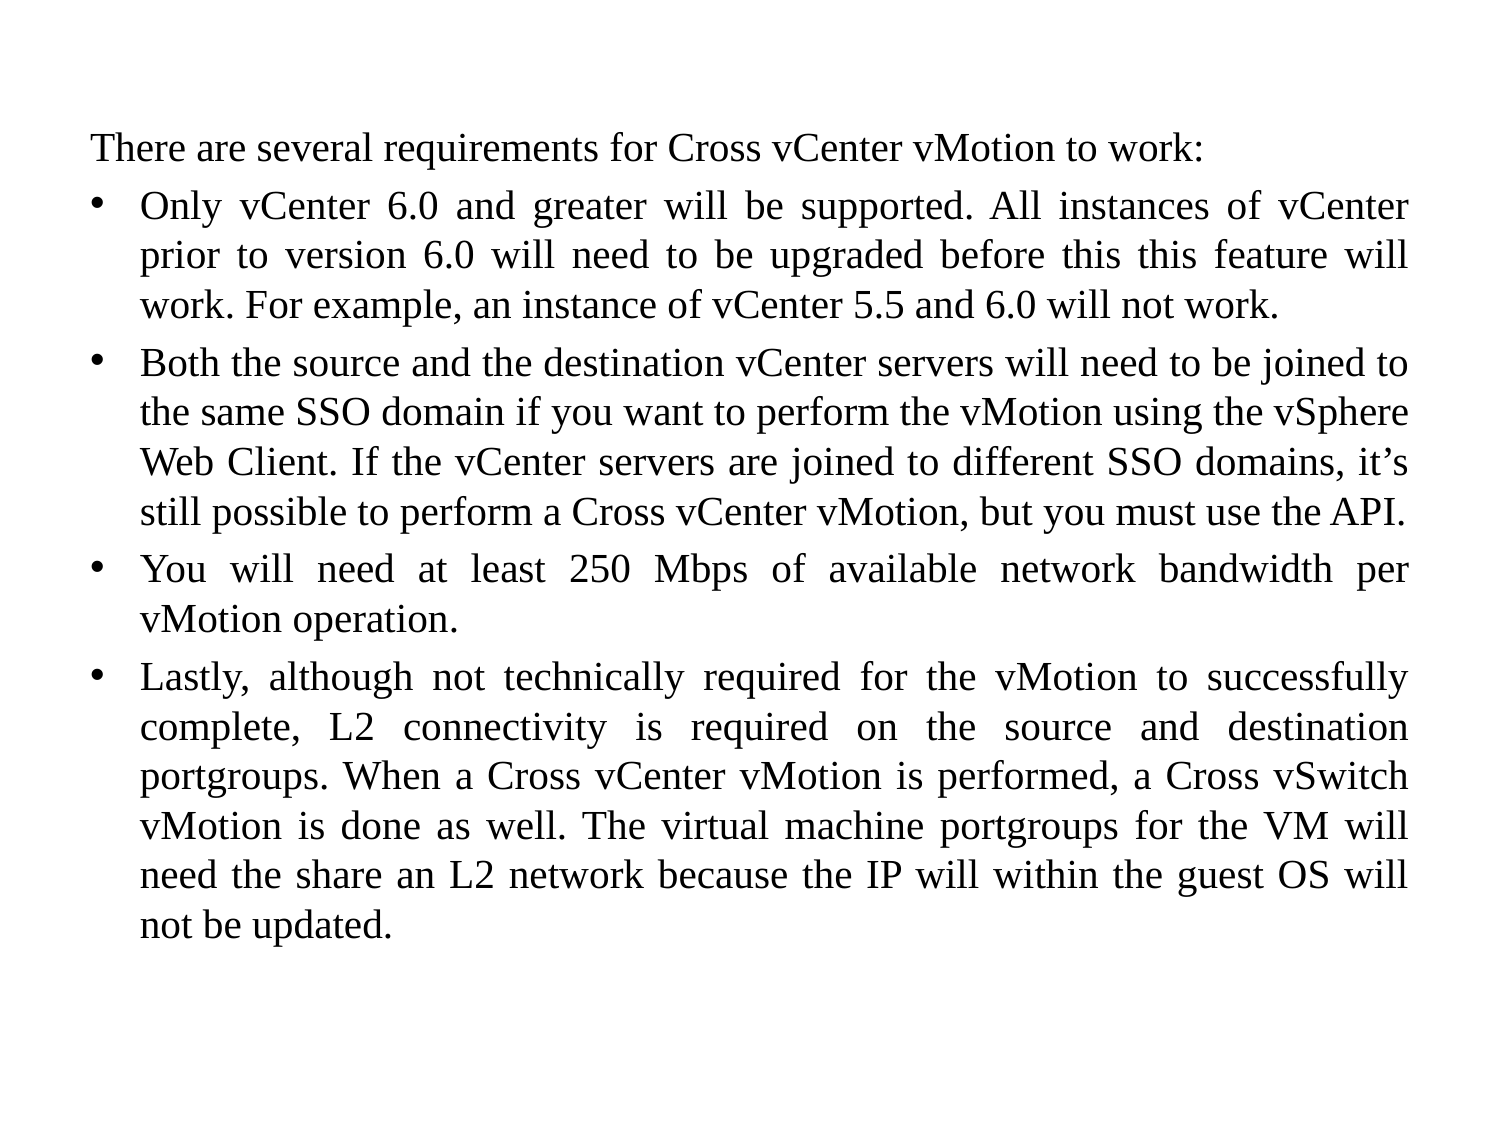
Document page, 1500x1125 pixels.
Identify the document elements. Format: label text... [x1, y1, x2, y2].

list There are several requirements for Cross vCenter vMotion to work: Only vCenter 6.0 and greater will be supported. All instances of vCenter prior to version 6.0 will need to be upgraded before this this feature will work. For example, an instance of vCenter 5.5 and 6.0 will not work. Both the source and the destination vCenter servers will need to be joined to the same SSO domain if you want to perform the vMotion using the vSphere Web Client. If the vCenter servers are joined to different SSO domains, it’s still possible to perform a Cross vCenter vMotion, but you must use the API. You will need at least 250 Mbps of available network bandwidth per vMotion operation. Lastly, although not technically required for the vMotion to successfully complete, L2 connectivity is required on the source and destination portgroups. When a Cross vCenter vMotion is performed, a Cross vSwitch vMotion is done as well. The virtual machine portgroups for the VM will need the share an L2 network because the IP will within the guest OS will not be updated. [75, 112, 1425, 1005]
